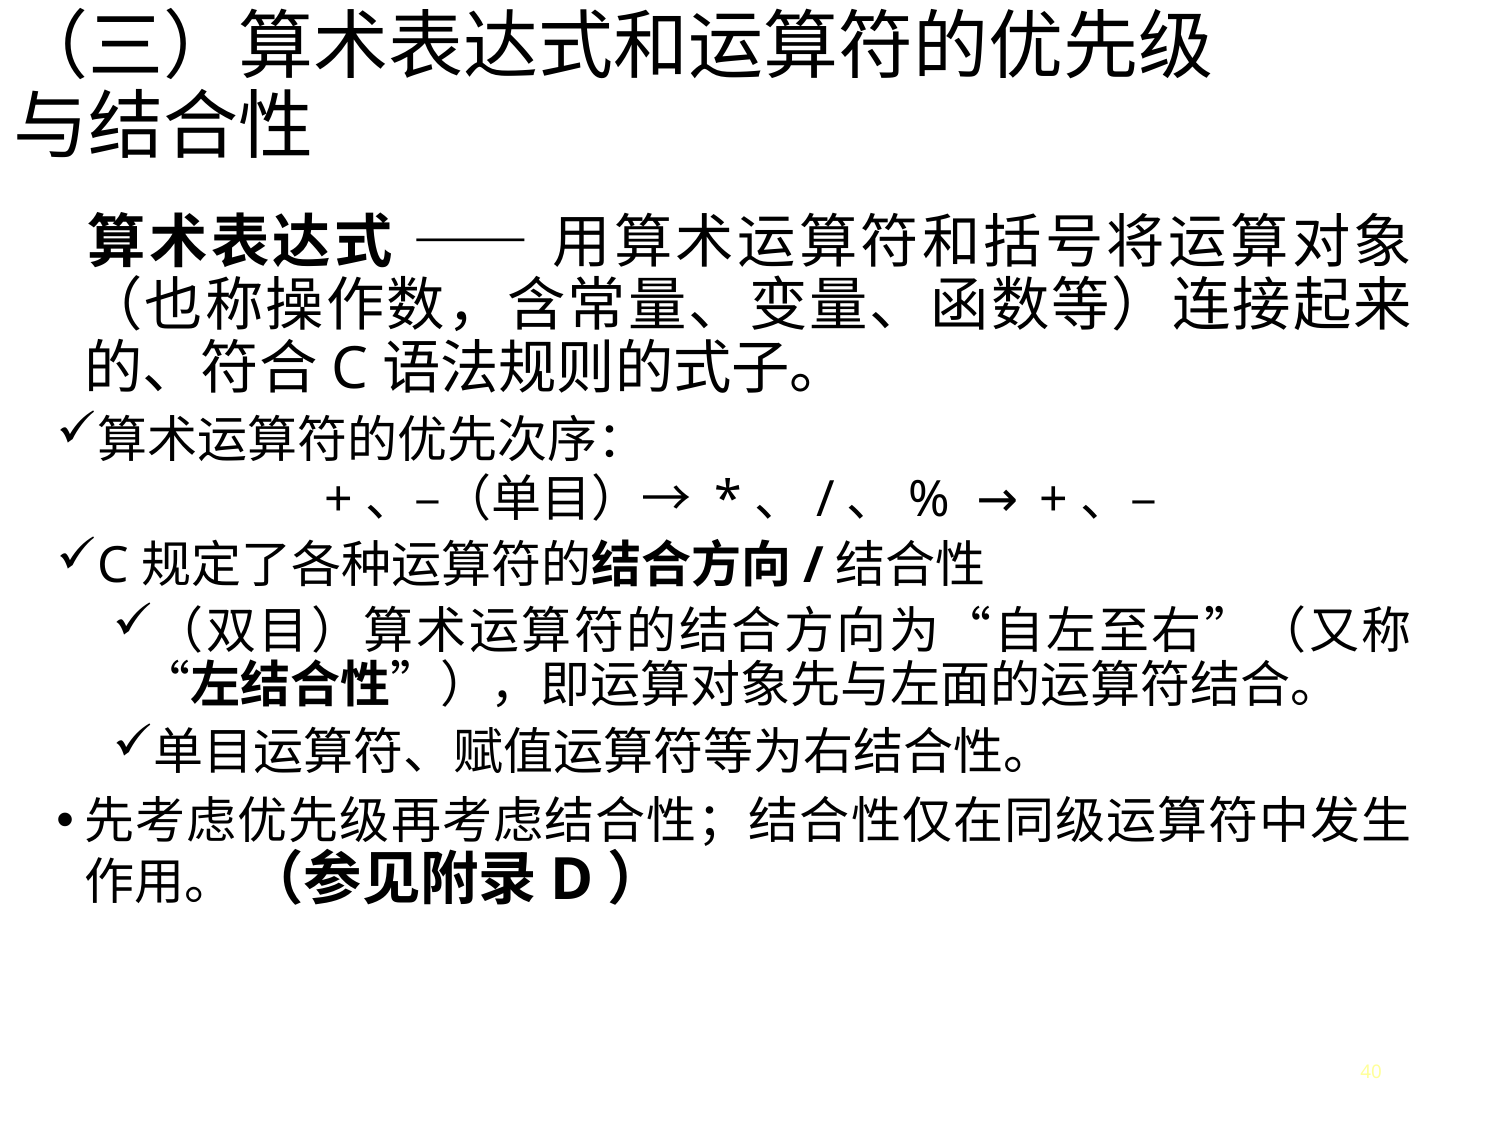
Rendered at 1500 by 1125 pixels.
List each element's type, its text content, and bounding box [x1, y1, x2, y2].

title （三）算术表达式和运算符的优先级与结合性 [0, 0, 1251, 183]
slide_number 40 [1059, 1042, 1397, 1103]
list 算术表达式 —— 用算术运算符和括号将运算对象（也称操作数，含常量、变量、函数等）连接起来的、符合C语法规则的式子。 算术运算符的优先次序： +、–（单目）→ *、/、% → +、– C规定了各种运算符的结合方向/结合性 （双目）算术运算符的结合方向为“自左至右”（又称“左结合性”），即运算对象先与左面的运算符结合。 单目运算符、赋值运算符等为右结合性。 先考虑优先级再考虑结合性；结合性仅在同级运算符中发生作用。 （参见附录D） [41, 204, 1427, 1020]
